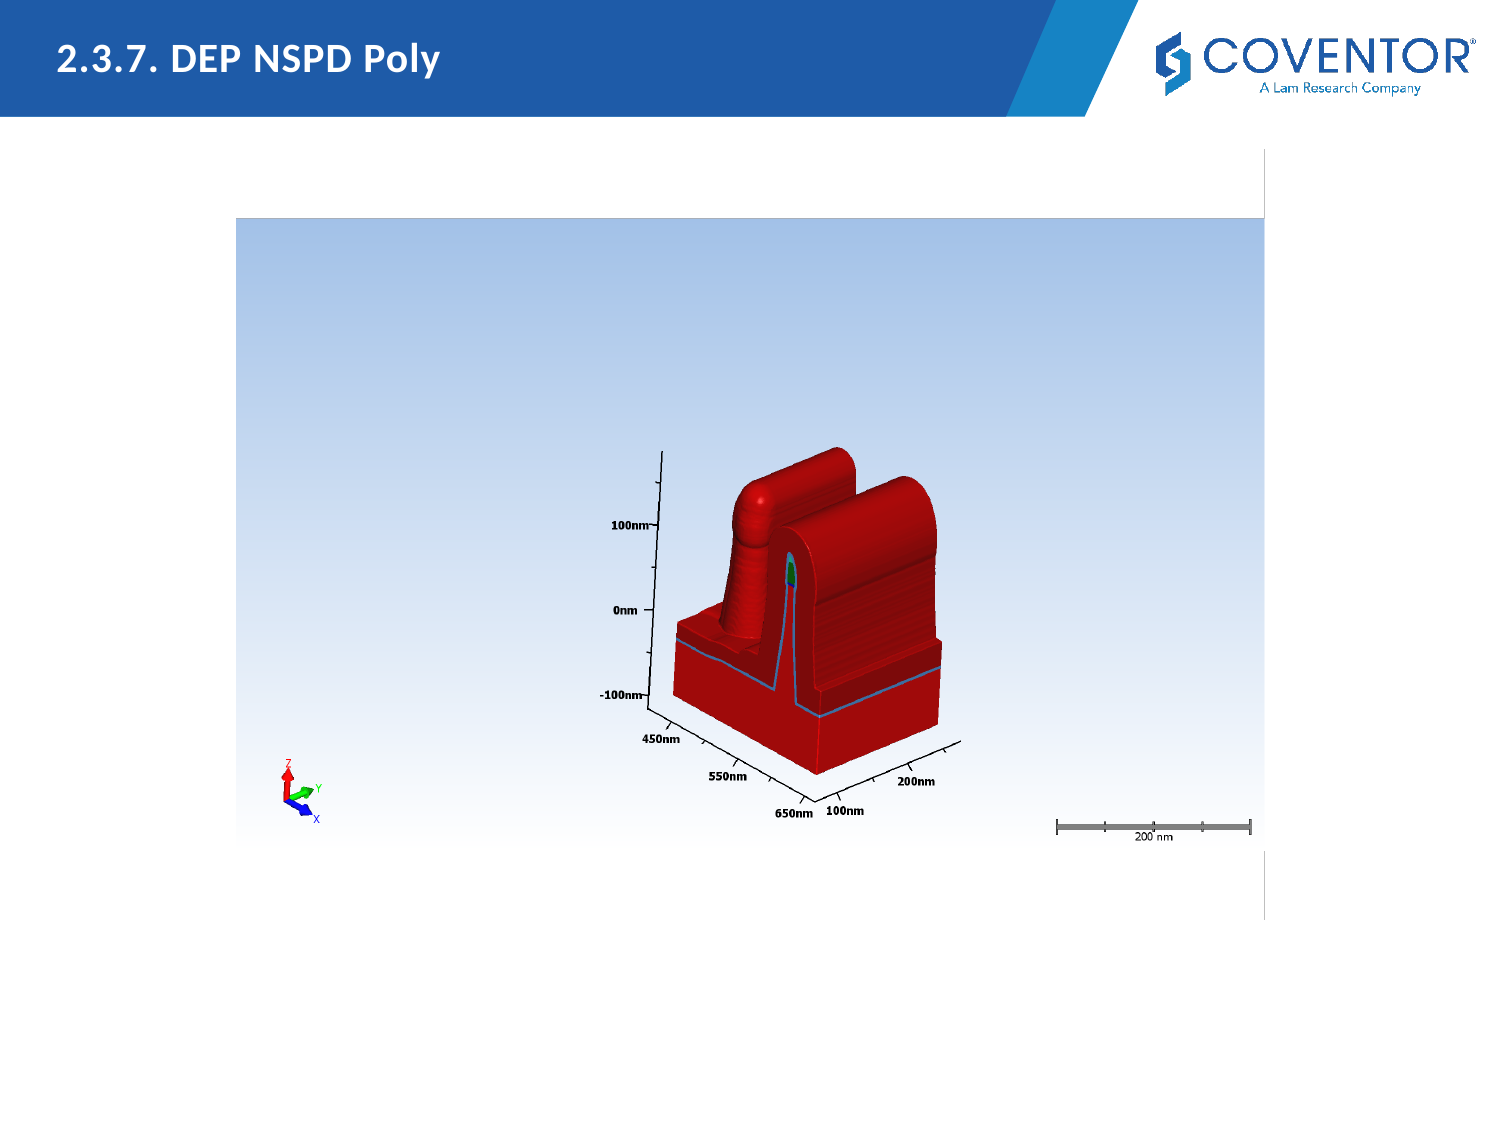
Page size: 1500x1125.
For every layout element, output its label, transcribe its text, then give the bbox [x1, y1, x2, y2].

picture [41, 148, 1459, 921]
title 2.3.7. DEP NSPD Poly [41, 9, 951, 102]
picture [1144, 25, 1486, 103]
